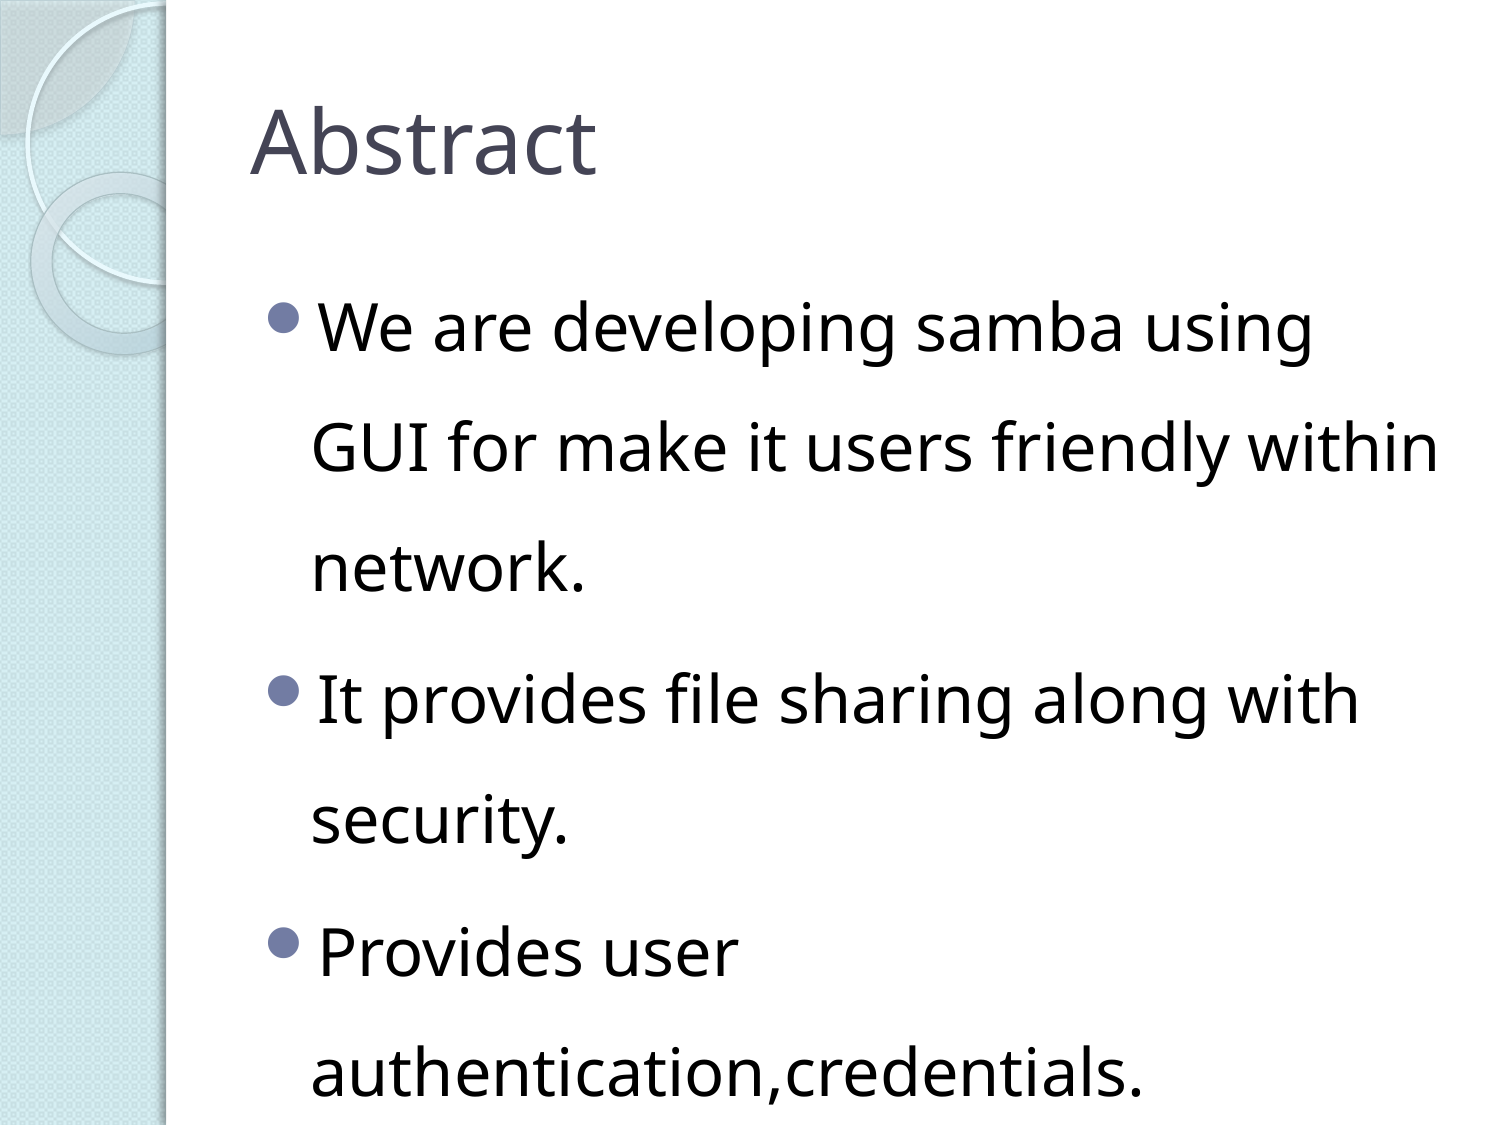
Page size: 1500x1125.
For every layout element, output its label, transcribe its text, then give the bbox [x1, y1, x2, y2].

list We are developing samba using GUI for make it users friendly within network. It provides file sharing along with security. Provides user authentication,credentials. Easy to handle for windows user’s also. Automate file sharing in network. [235, 237, 1466, 1025]
title Abstract [235, 45, 1466, 233]
